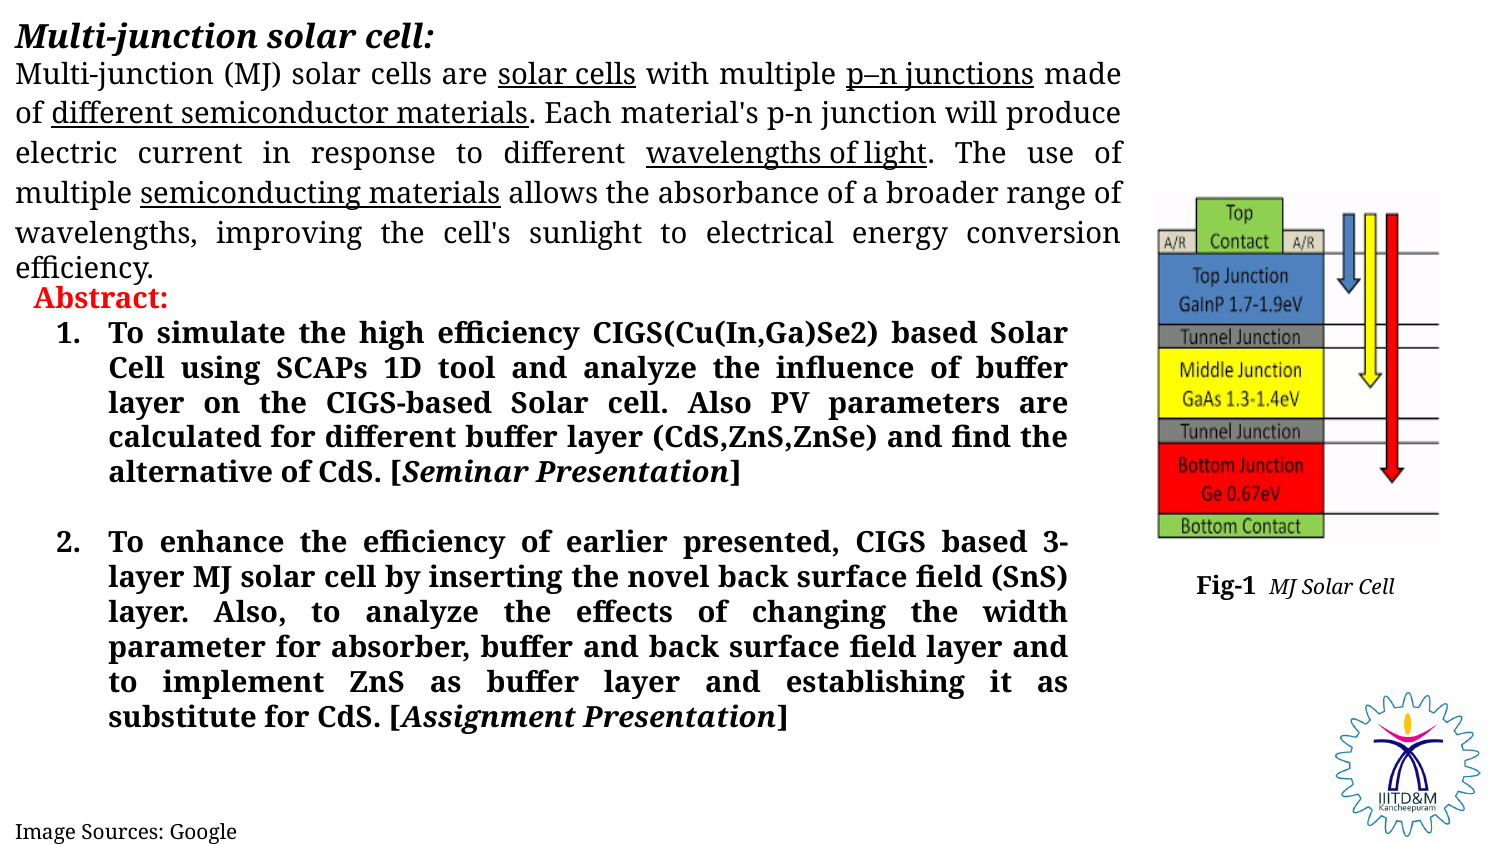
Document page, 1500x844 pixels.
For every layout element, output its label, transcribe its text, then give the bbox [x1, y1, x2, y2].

picture [1311, 683, 1500, 844]
text_box Multi-junction solar cell: Multi-junction (MJ) solar cells are solar cells with multiple p–n junctions made of different semiconductor materials. Each material's p-n junction will produce electric current in response to different wavelengths of light. The use of multiple semiconducting materials allows the absorbance of a broader range of wavelengths, improving the cell's sunlight to electrical energy conversion efficiency. [0, 0, 1138, 243]
picture [1156, 194, 1441, 540]
text_box Image Sources: Google Images [0, 803, 321, 844]
text_box Abstract: To simulate the high efficiency CIGS(Cu(In,Ga)Se2) based Solar Cell using SCAPs 1D tool and analyze the influence of buffer layer on the CIGS-based Solar cell. Also PV parameters are calculated for different buffer layer (CdS,ZnS,ZnSe) and find the alternative of CdS. [Seminar Presentation] To enhance the efficiency of earlier presented, CIGS based 3-layer MJ solar cell by inserting the novel back surface field (SnS) layer. Also, to analyze the effects of changing the width parameter for absorber, buffer and back surface field layer and to implement ZnS as buffer layer and establishing it as substitute for CdS. [Assignment Presentation] [18, 263, 1085, 757]
text_box Fig-1 MJ Solar Cell [1181, 554, 1417, 612]
